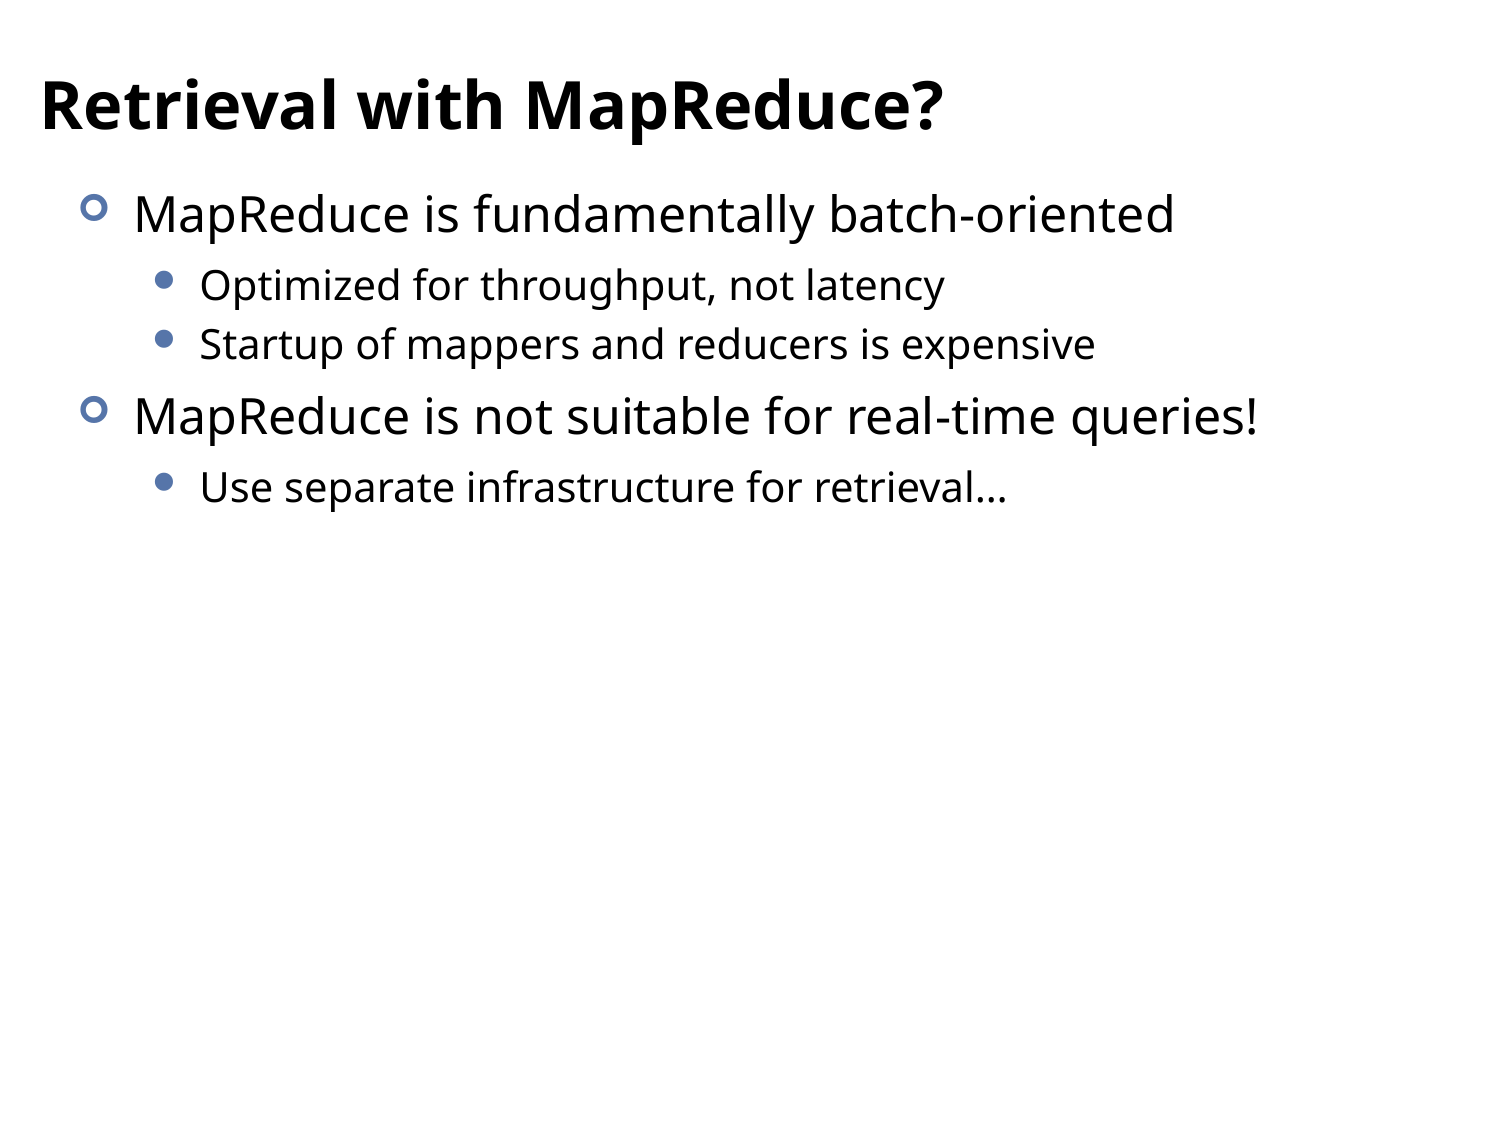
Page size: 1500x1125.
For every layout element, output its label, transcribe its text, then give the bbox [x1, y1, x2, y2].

list MapReduce is fundamentally batch-oriented Optimized for throughput, not latency Startup of mappers and reducers is expensive MapReduce is not suitable for real-time queries! Use separate infrastructure for retrieval… [62, 174, 1451, 1013]
title Retrieval with MapReduce? [24, 18, 1451, 188]
